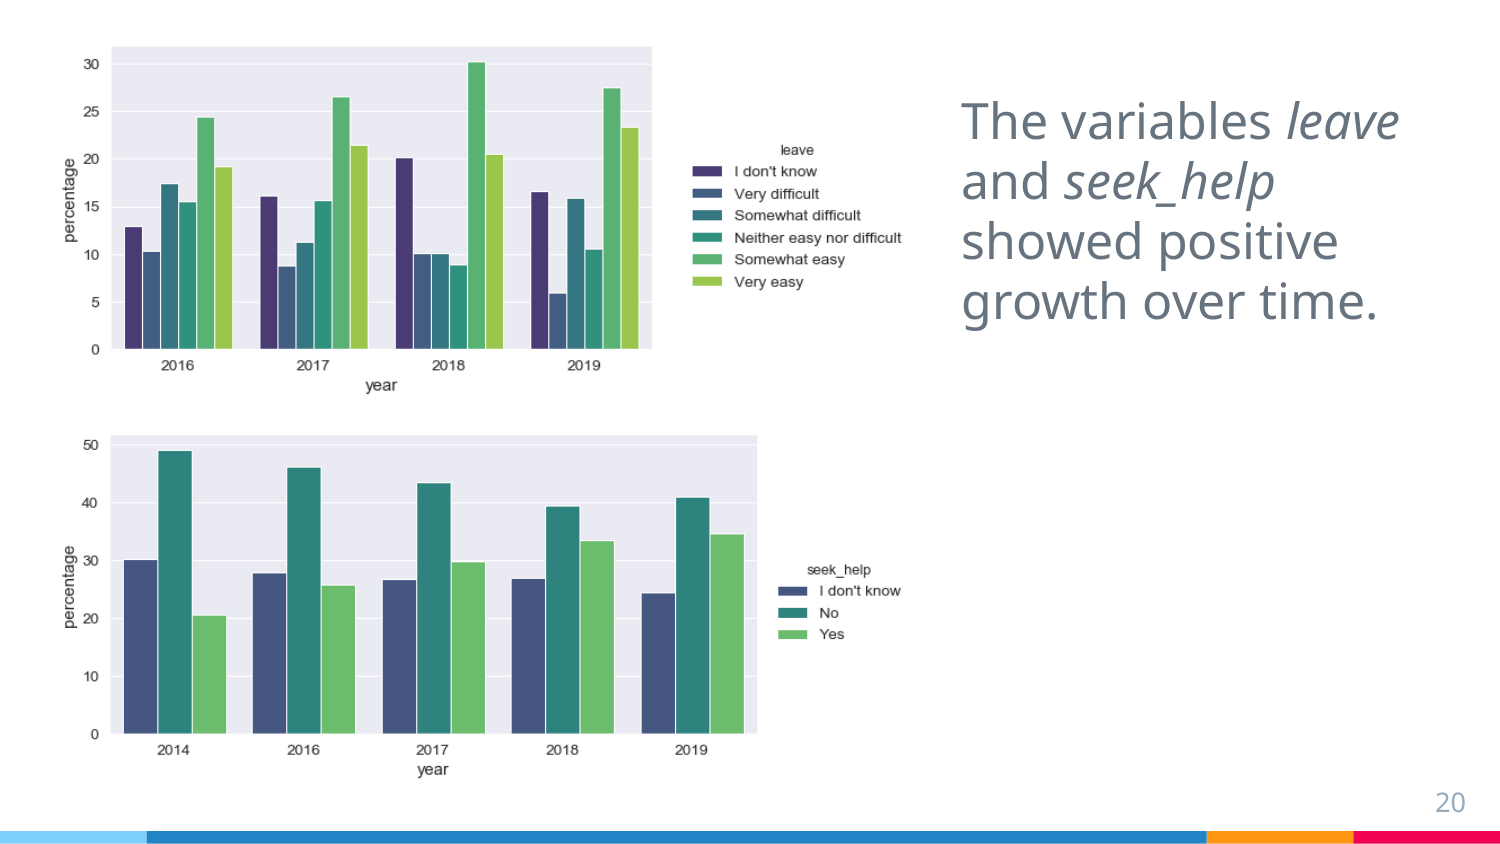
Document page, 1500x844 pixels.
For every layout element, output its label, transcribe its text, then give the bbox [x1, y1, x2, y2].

list The variables leave and seek_help showed positive growth over time. [928, 74, 1428, 720]
slide_number 20 [1391, 770, 1482, 822]
picture [54, 32, 915, 403]
picture [54, 421, 915, 786]
